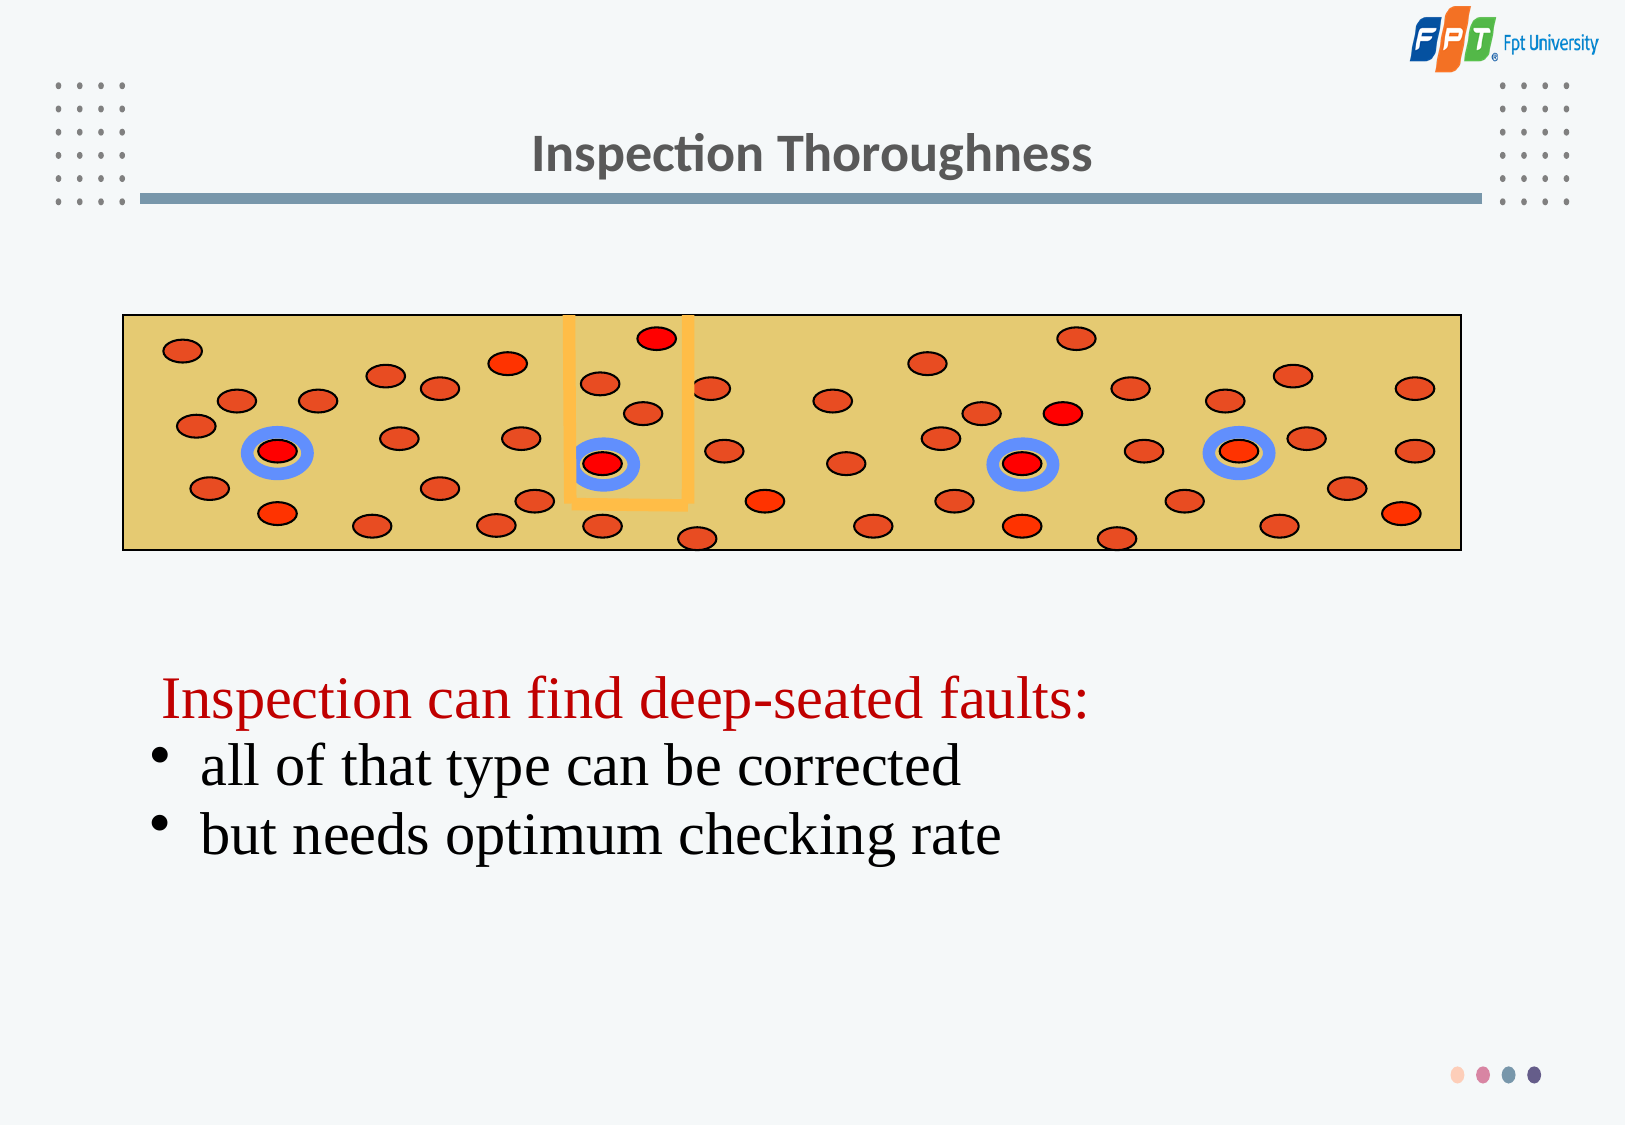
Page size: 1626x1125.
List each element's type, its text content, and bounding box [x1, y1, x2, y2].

text_box Inspection can find deep-seated faults: [145, 650, 1123, 739]
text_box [568, 315, 689, 506]
text_box but needs optimum checking rate [134, 786, 1019, 875]
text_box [122, 314, 1462, 551]
text_box all of that type can be corrected [134, 717, 979, 786]
title Inspection Thoroughness [81, 41, 1544, 267]
picture [1383, 6, 1624, 88]
